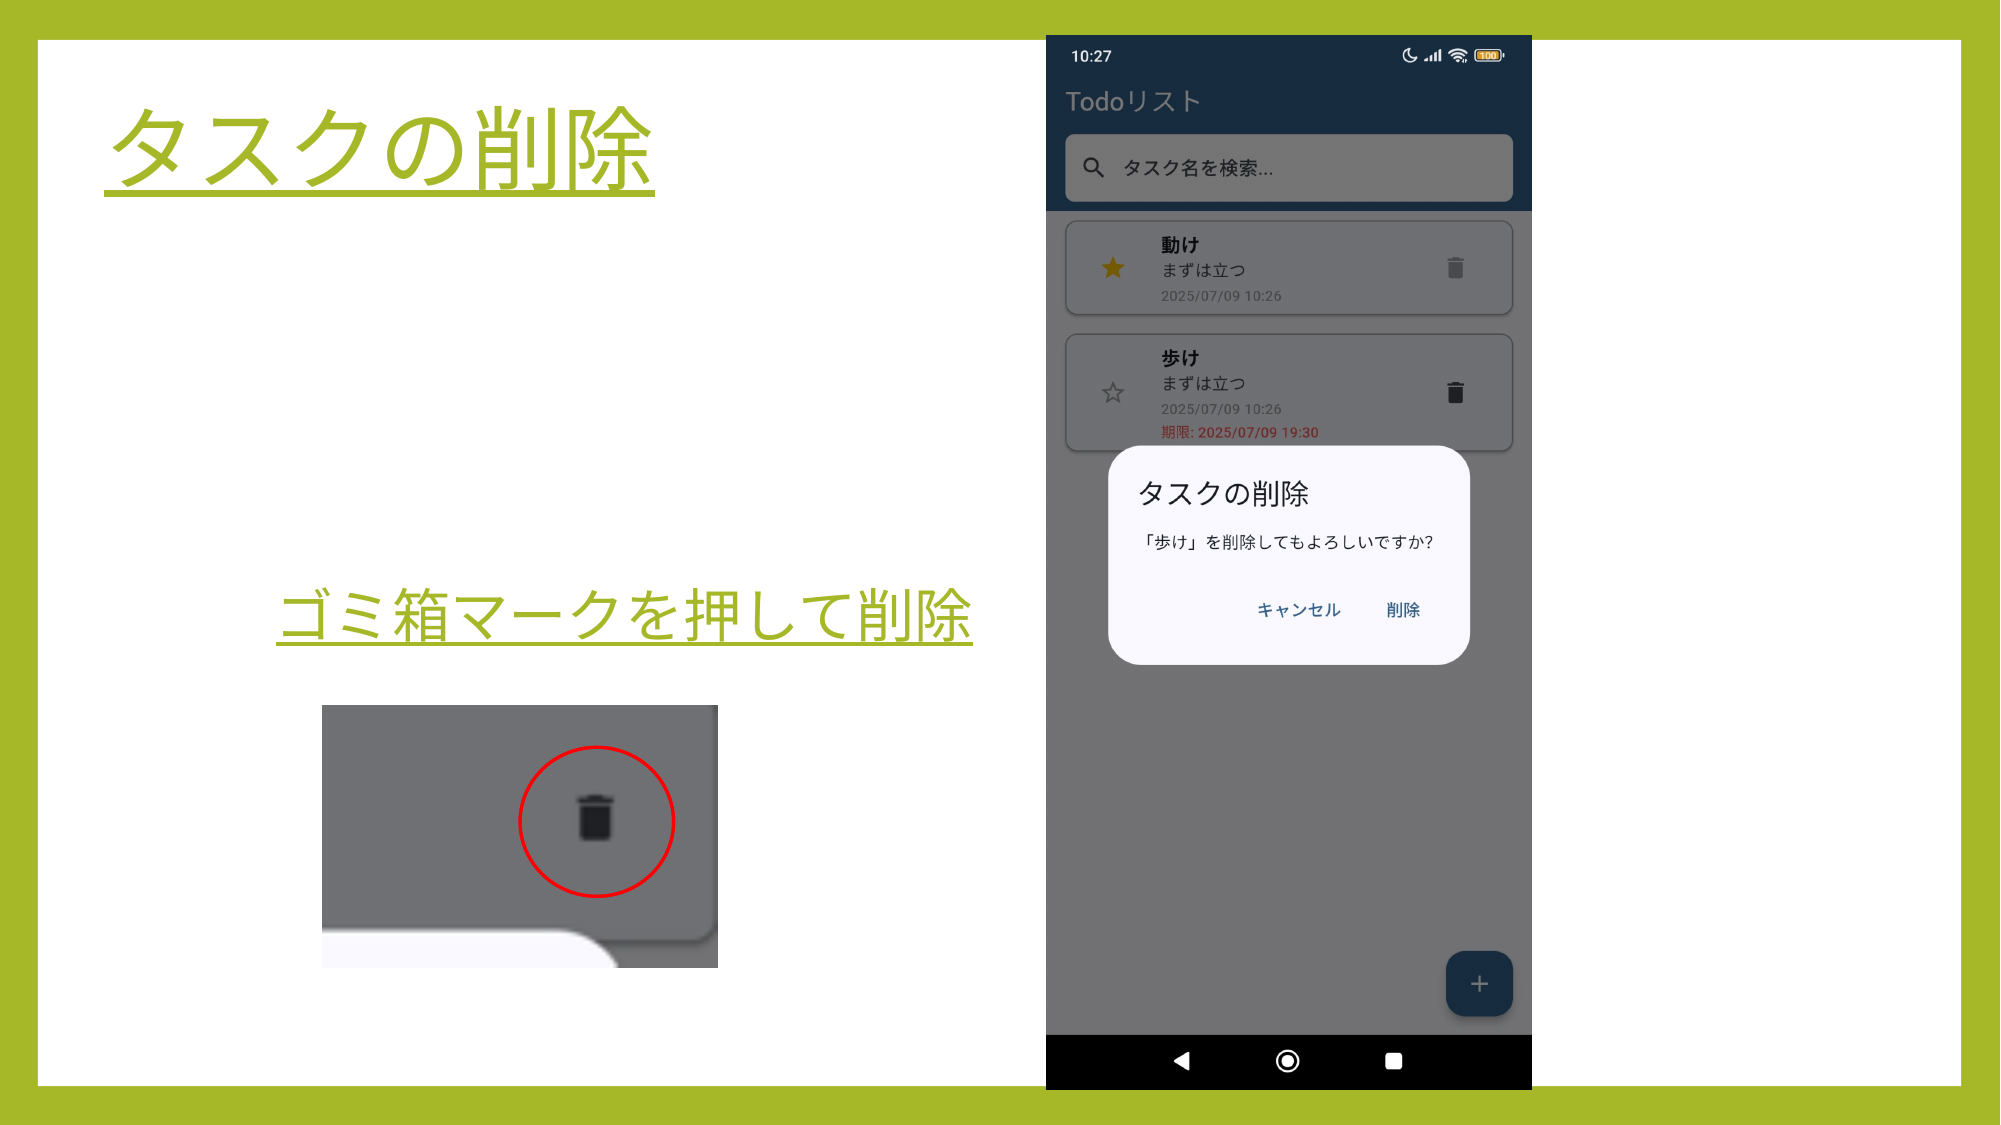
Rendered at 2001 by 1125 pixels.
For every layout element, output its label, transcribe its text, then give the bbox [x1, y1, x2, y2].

text_box ゴミ箱マークを押して削除 [260, 562, 1040, 675]
picture [1046, 35, 1532, 1090]
title タスクの削除 [89, 51, 847, 256]
picture [321, 704, 719, 969]
